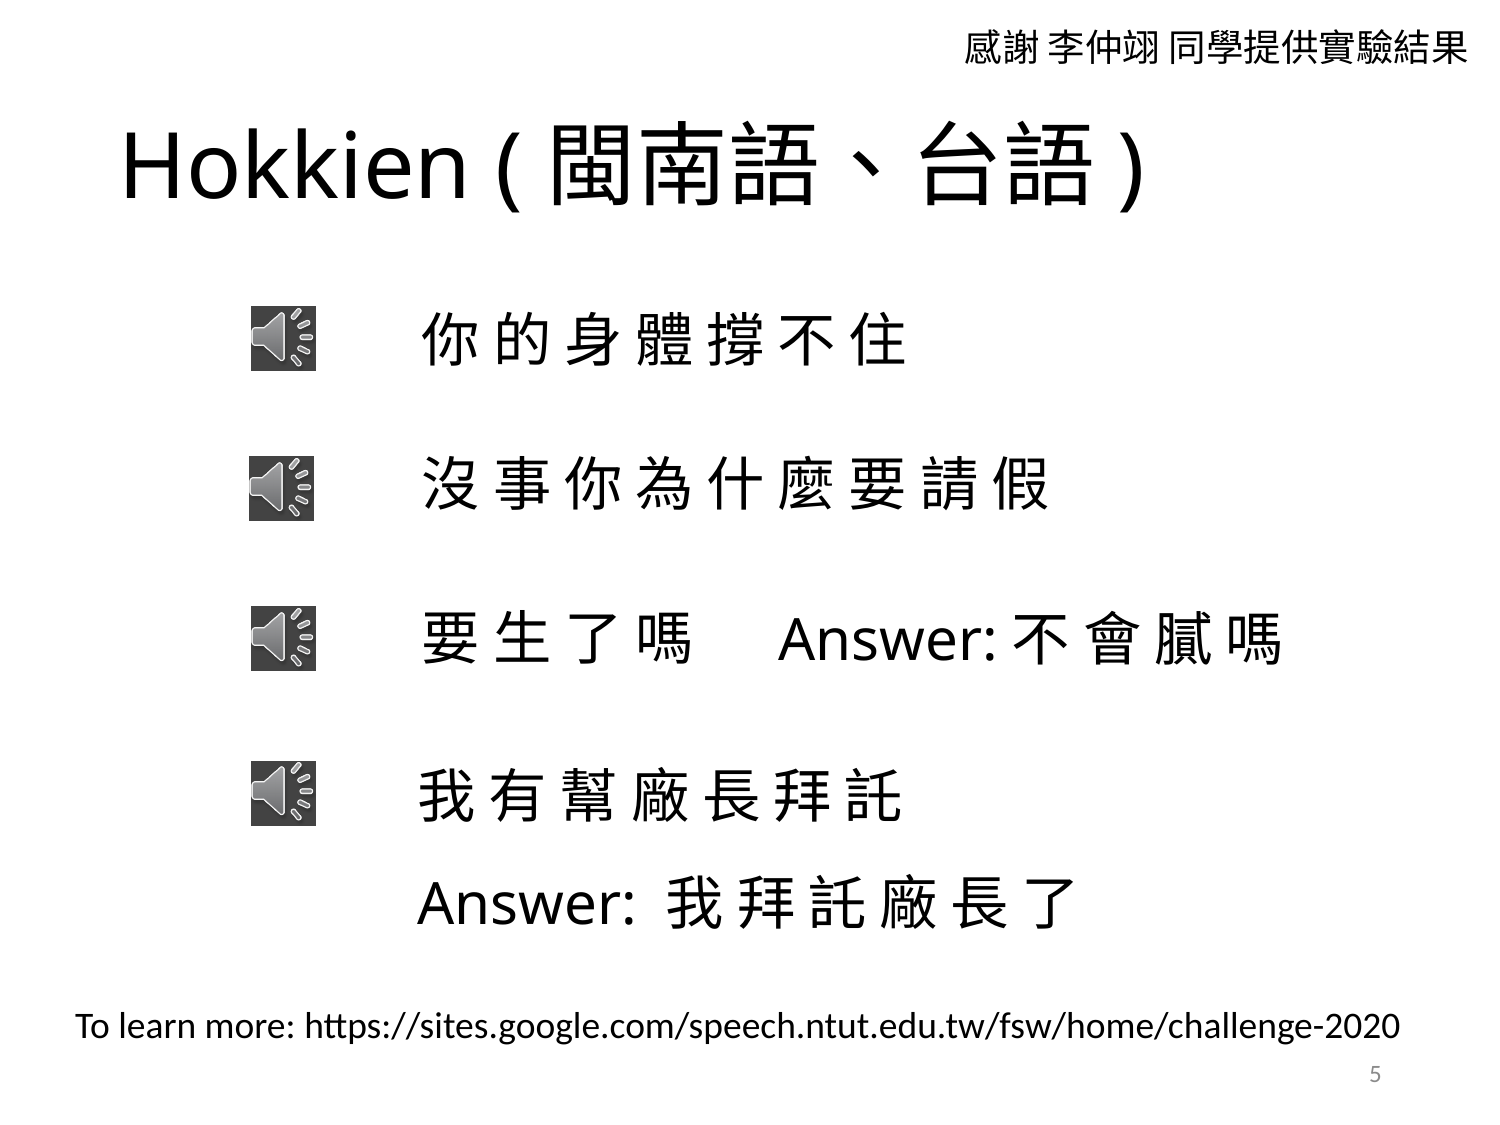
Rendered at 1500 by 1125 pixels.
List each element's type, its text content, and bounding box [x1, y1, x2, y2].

text_box 你 的 身 體 撐 不 住 [407, 295, 1105, 381]
picture [250, 305, 318, 373]
slide_number 5 [1059, 1042, 1397, 1103]
picture [250, 605, 318, 673]
picture [250, 759, 318, 827]
text_box 要 生 了 嗎 [407, 593, 1144, 679]
picture [248, 455, 316, 523]
text_box 我 有 幫 廠 長 拜 託 [402, 752, 1139, 837]
text_box To learn more: https://sites.google.com/speech.ntut.edu.tw/fsw/home/challenge-2020 [60, 994, 1440, 1054]
text_box 感謝 李仲翊 同學提供實驗結果 [949, 16, 1497, 76]
text_box Answer:不 會 膩 嗎 [763, 594, 1500, 680]
text_box 沒 事 你 為 什 麼 要 請 假 [407, 439, 1144, 525]
title Hokkien (閩南語、台語) [103, 59, 1397, 278]
text_box Answer: 我 拜 託 廠 長 了 [402, 859, 1139, 944]
